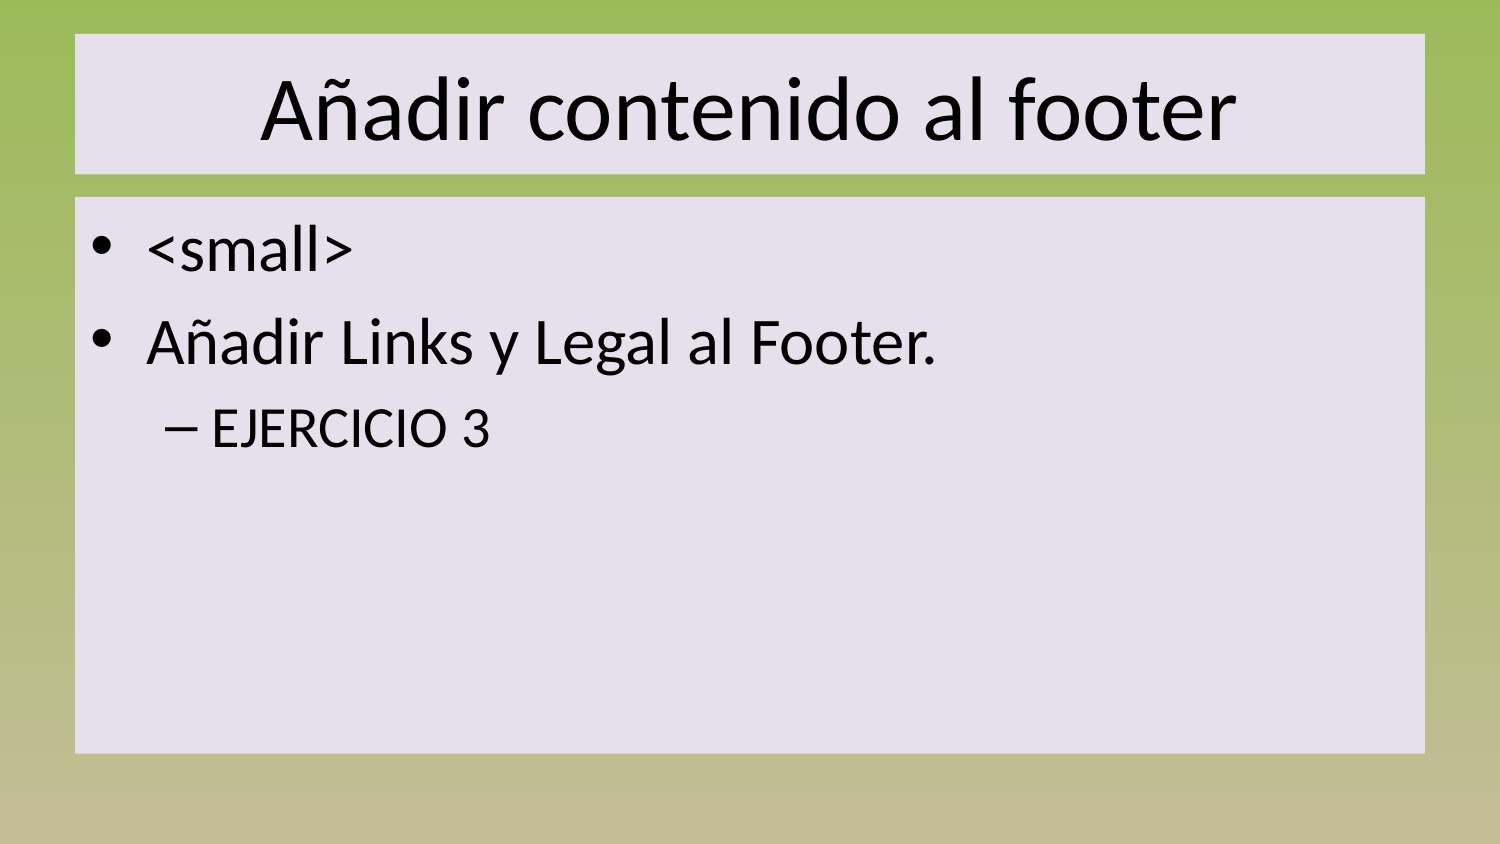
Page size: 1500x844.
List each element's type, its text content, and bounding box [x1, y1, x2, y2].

title Añadir contenido al footer [75, 33, 1425, 175]
list <small> Añadir Links y Legal al Footer. EJERCICIO 3 [75, 196, 1425, 754]
